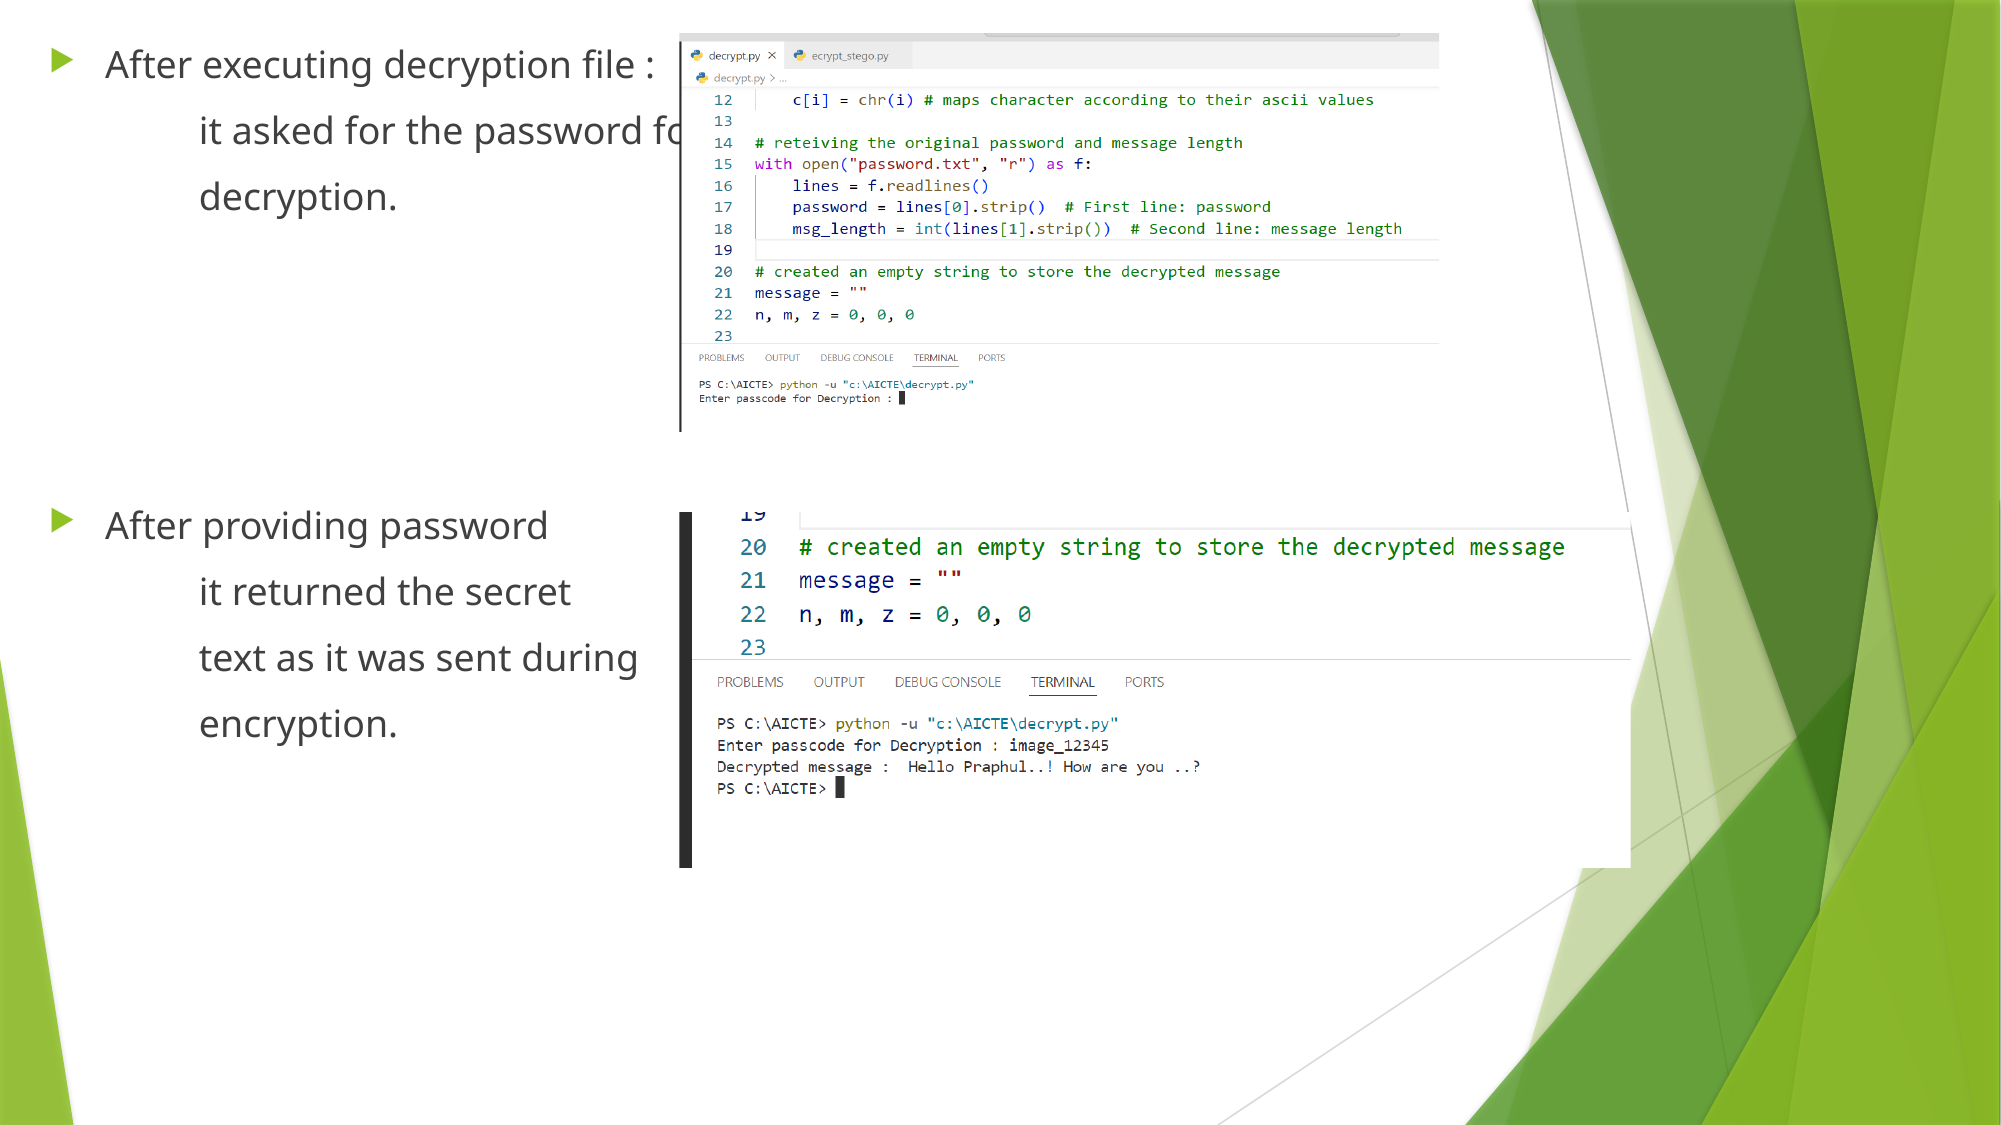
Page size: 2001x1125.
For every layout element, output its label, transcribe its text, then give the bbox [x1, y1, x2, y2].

picture [678, 511, 1632, 869]
list After executing decryption file : it asked for the password for decryption. After providing password it returned the secret text as it was sent during encryption. [33, 33, 1549, 991]
picture [678, 33, 1440, 433]
